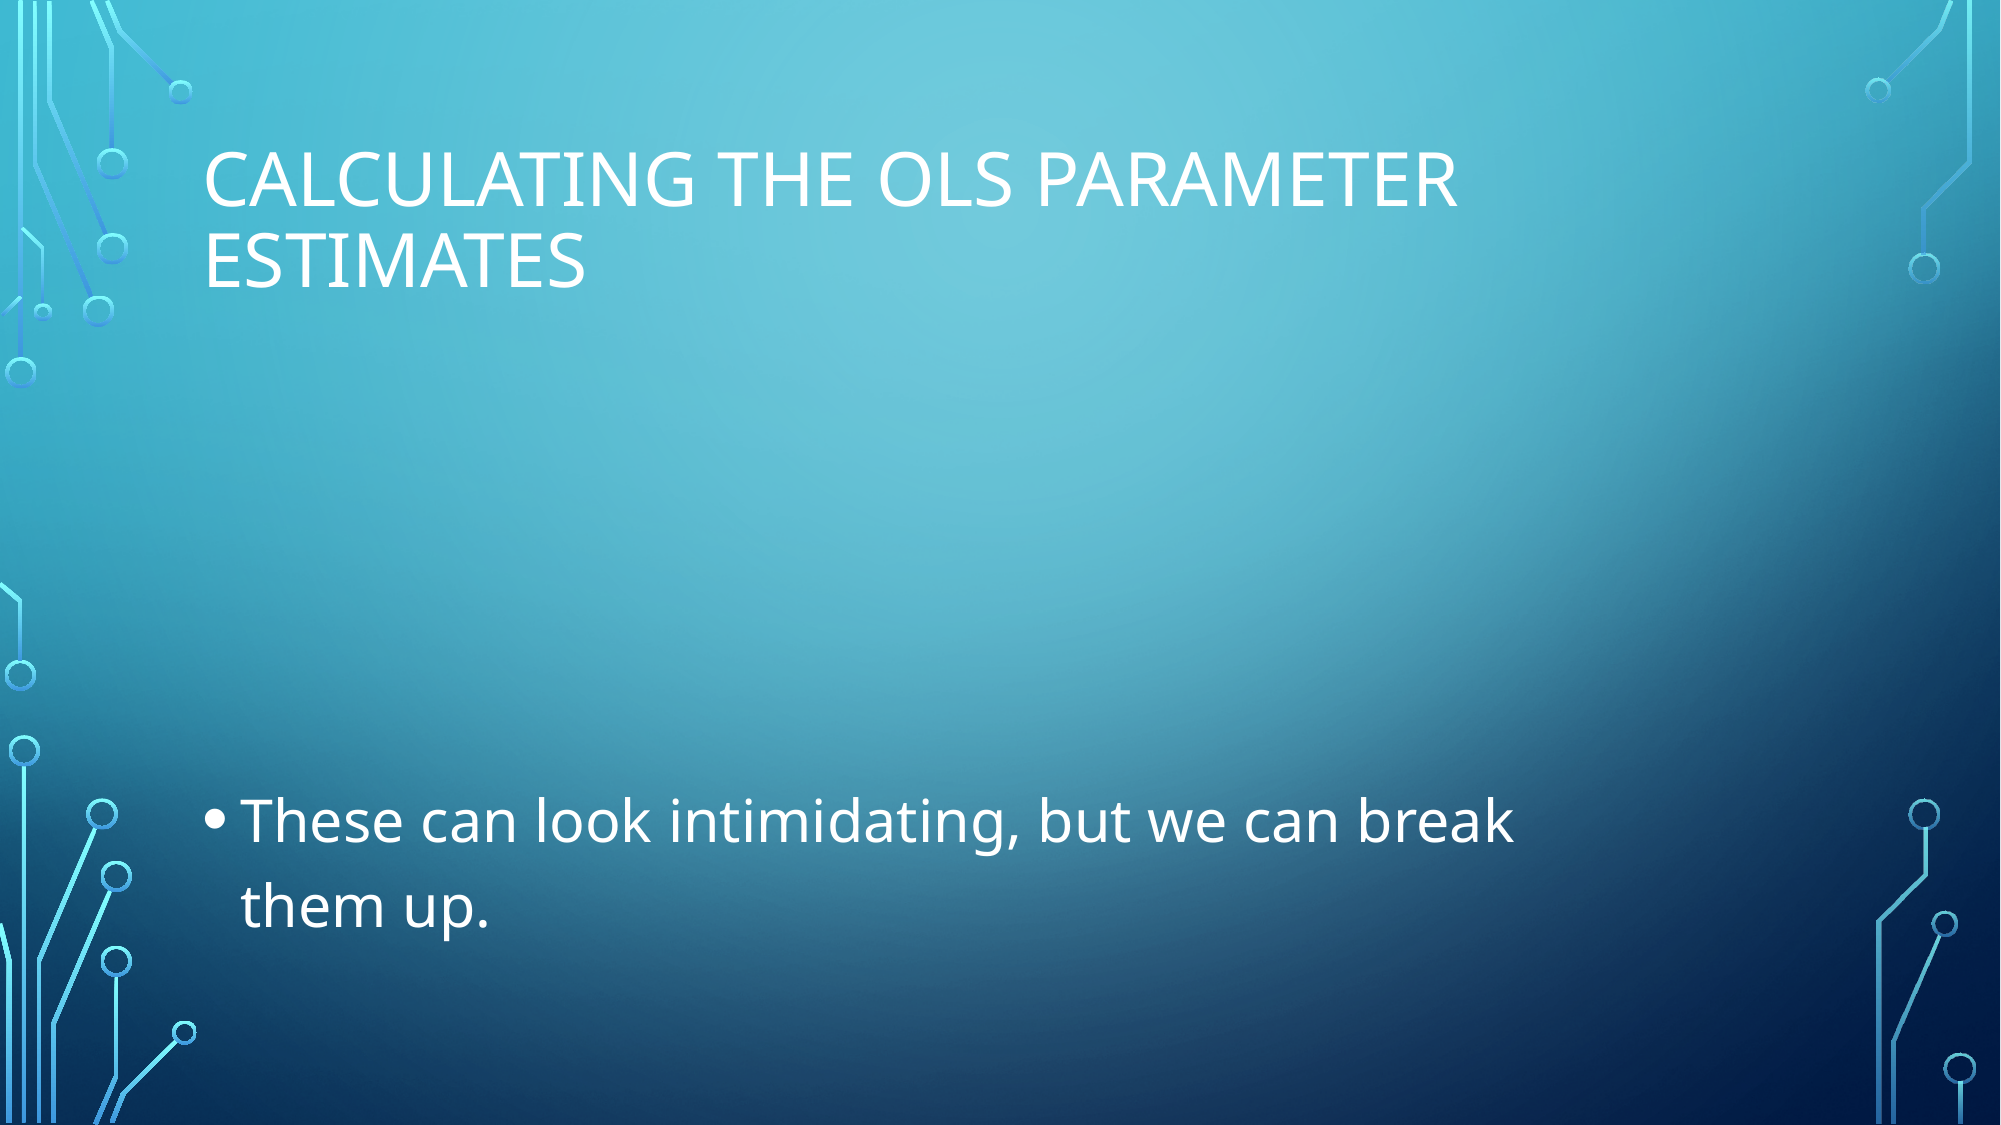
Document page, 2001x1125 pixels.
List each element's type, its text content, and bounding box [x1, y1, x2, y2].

title Calculating the OLS parameter estimates [187, 101, 1813, 344]
